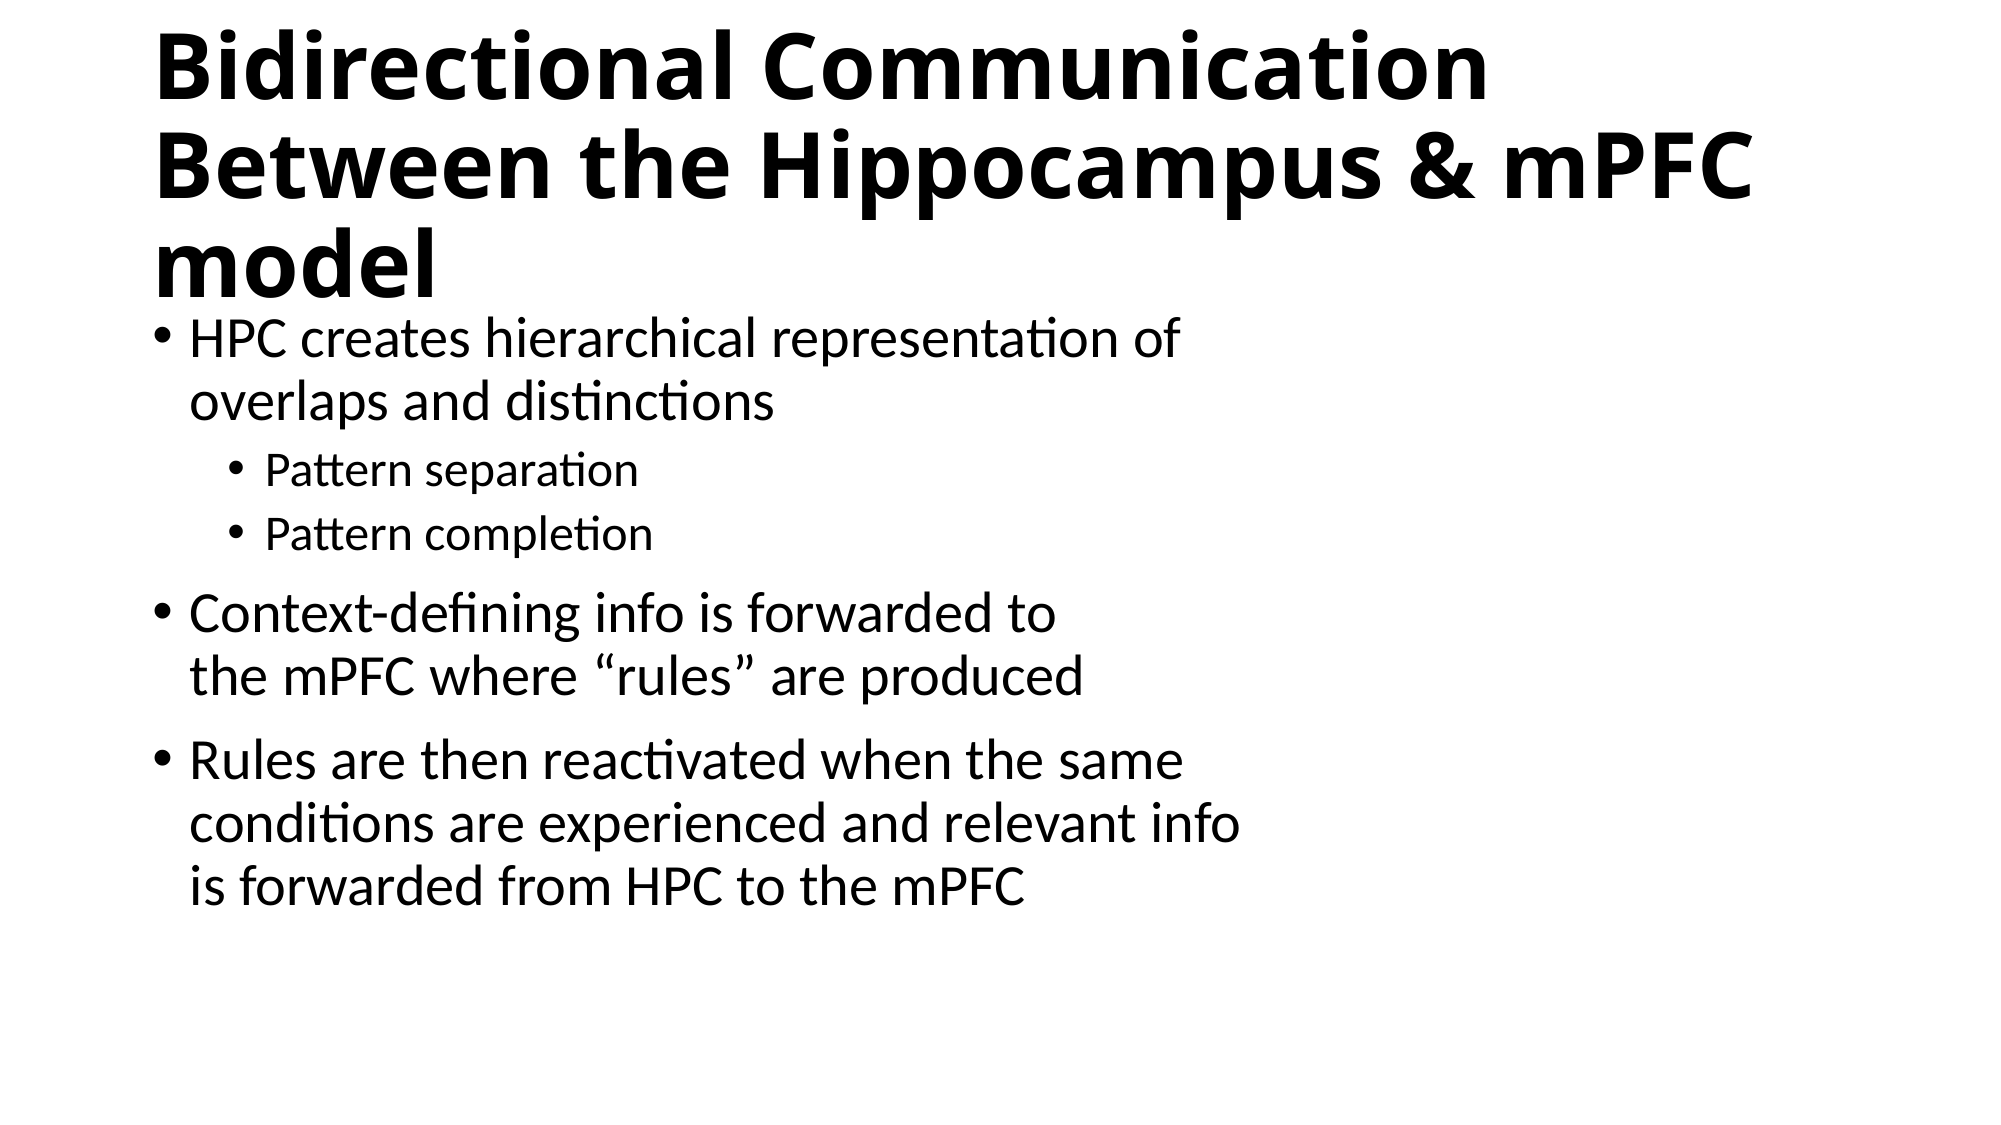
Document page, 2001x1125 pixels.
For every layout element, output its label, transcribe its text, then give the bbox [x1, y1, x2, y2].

title Bidirectional Communication Between the Hippocampus & mPFC model [137, 59, 1863, 278]
list HPC creates hierarchical representation of overlaps and distinctions Pattern separation Pattern completion Context-defining info is forwarded to the mPFC where “rules” are produced Rules are then reactivated when the same conditions are experienced and relevant info is forwarded from HPC to the mPFC [137, 299, 1274, 1014]
